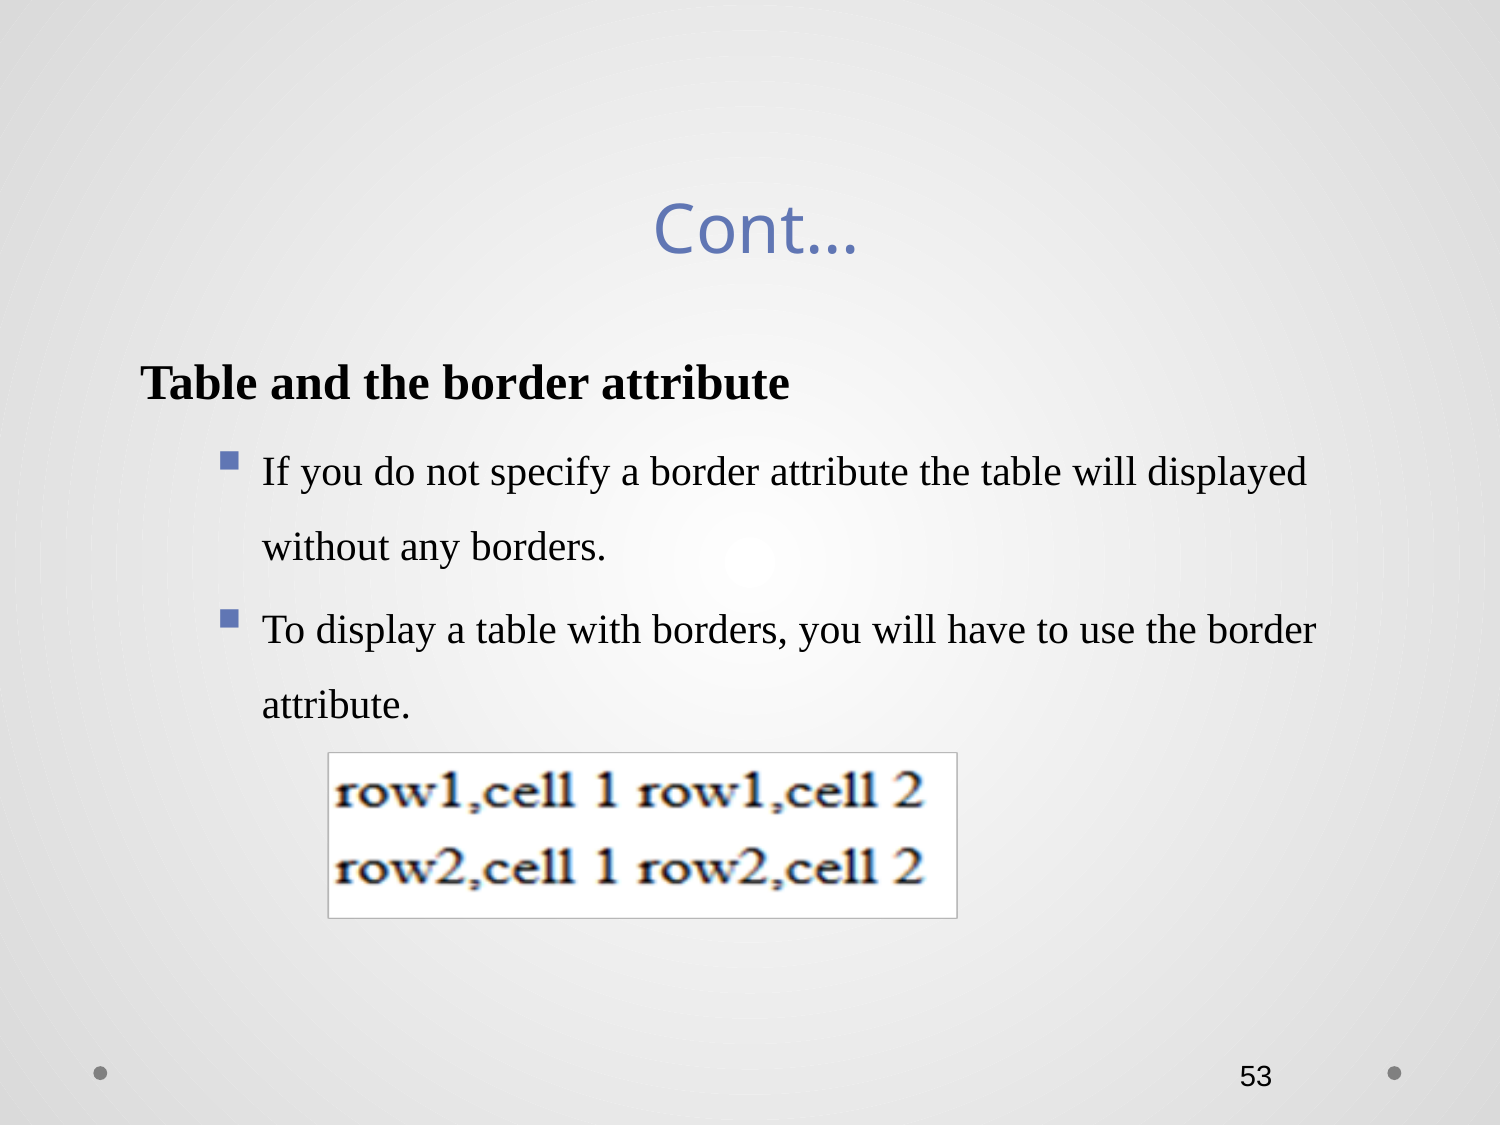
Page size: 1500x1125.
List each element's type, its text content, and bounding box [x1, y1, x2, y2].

text_box 53 [1125, 1049, 1388, 1125]
picture [324, 749, 963, 923]
title Cont… [125, 87, 1388, 275]
list Table and the border attribute If you do not specify a border attribute the table will displayed without any borders. To display a table with borders, you will have to use the border attribute. [125, 312, 1388, 975]
